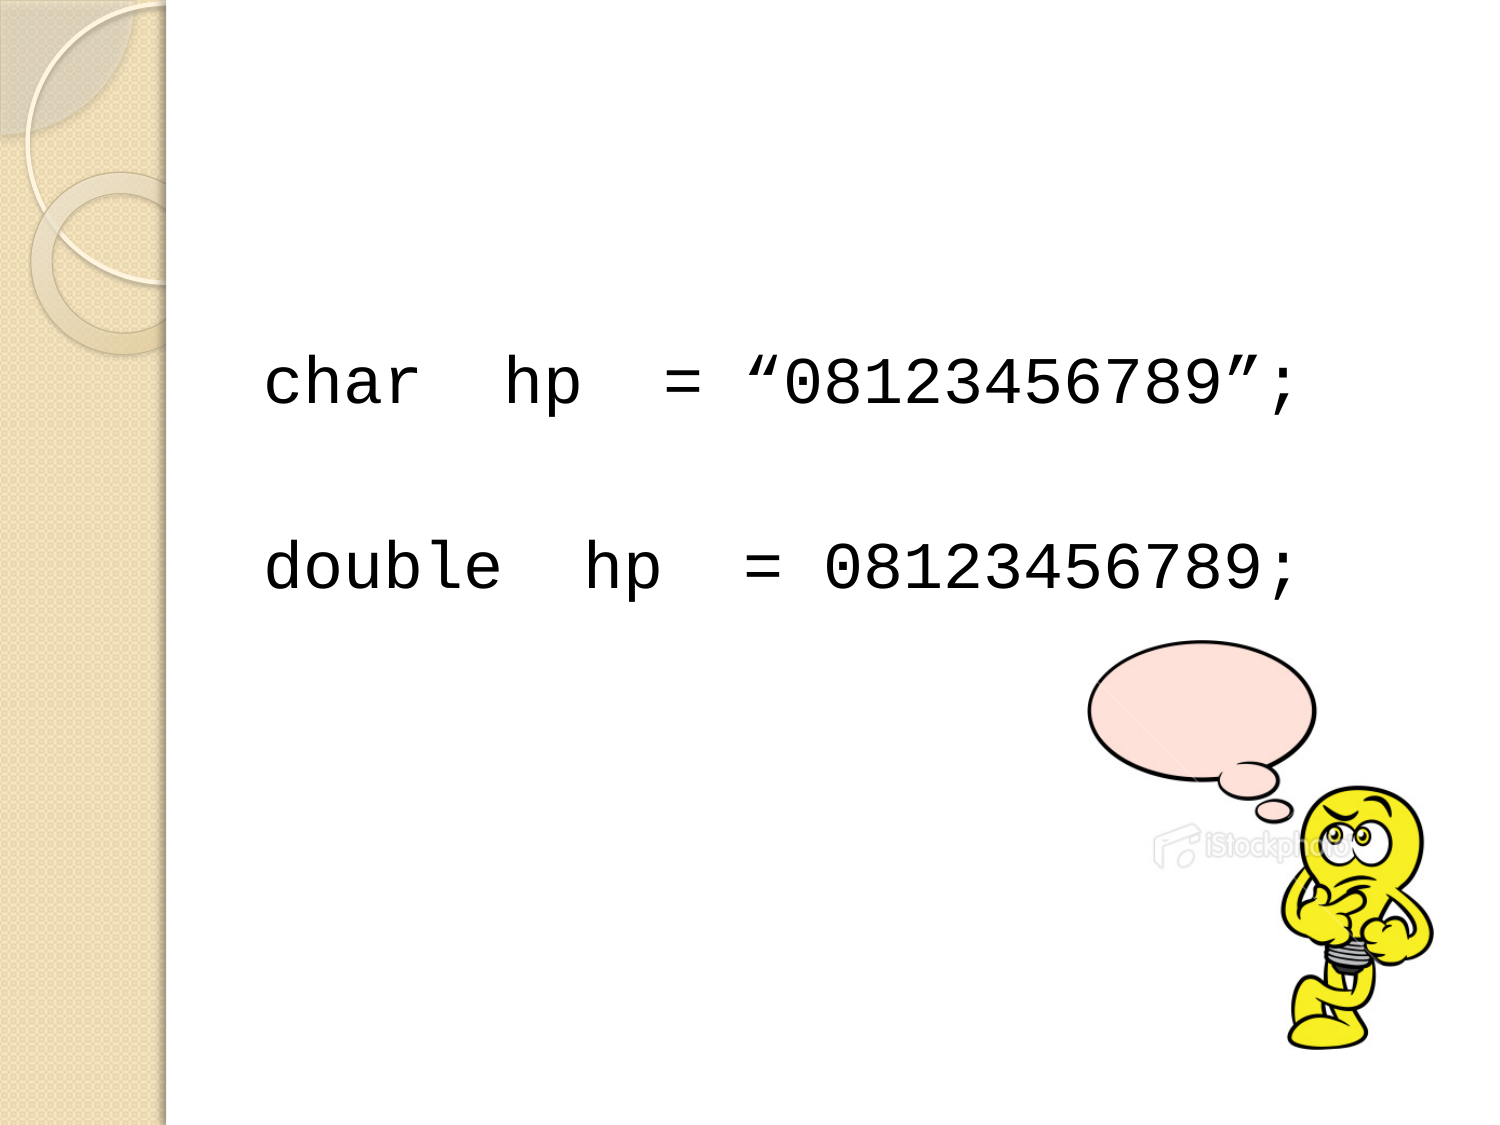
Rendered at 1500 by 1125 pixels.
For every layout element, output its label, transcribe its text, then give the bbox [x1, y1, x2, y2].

picture [1087, 640, 1434, 1051]
list char hp = “08123456789”; double hp = 08123456789; [235, 237, 1466, 1025]
